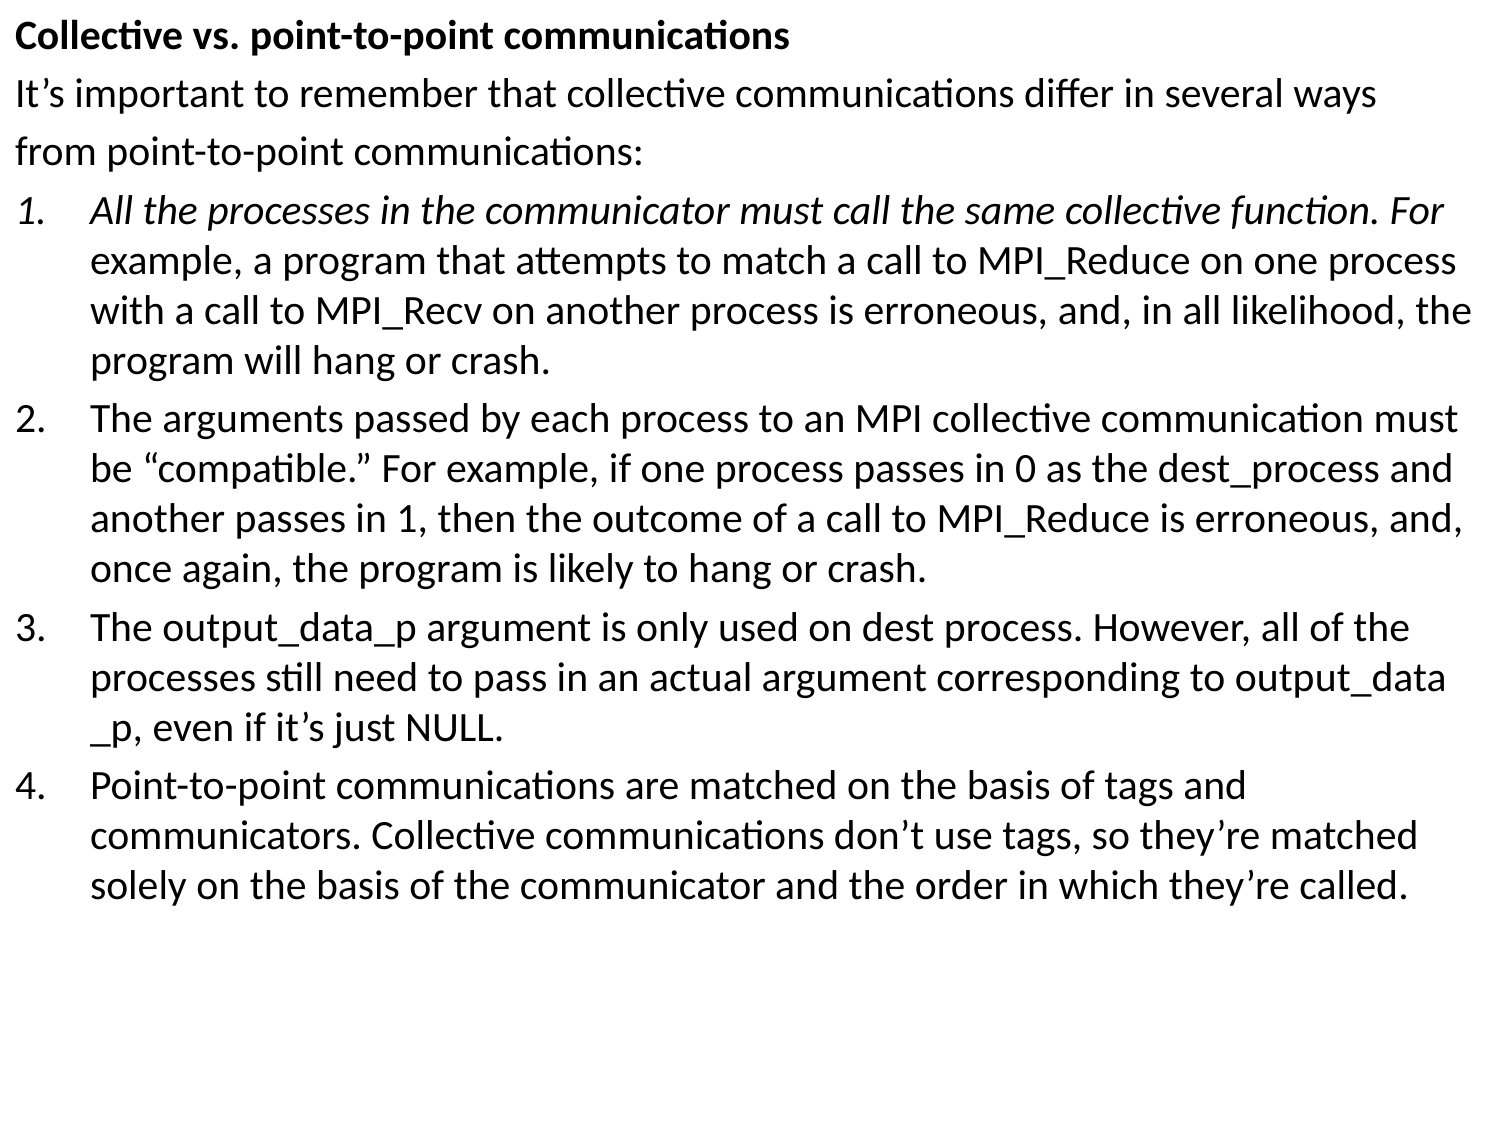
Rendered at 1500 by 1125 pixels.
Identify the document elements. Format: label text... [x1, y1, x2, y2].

list Collective vs. point-to-point communications It’s important to remember that collective communications differ in several ways from point-to-point communications: All the processes in the communicator must call the same collective function. For example, a program that attempts to match a call to MPI_Reduce on one process with a call to MPI_Recv on another process is erroneous, and, in all likelihood, the program will hang or crash. The arguments passed by each process to an MPI collective communication must be “compatible.” For example, if one process passes in 0 as the dest_process and another passes in 1, then the outcome of a call to MPI_Reduce is erroneous, and, once again, the program is likely to hang or crash. The output_data_p argument is only used on dest process. However, all of the processes still need to pass in an actual argument corresponding to output_data _p, even if it’s just NULL. Point-to-point communications are matched on the basis of tags and communicators. Collective communications don’t use tags, so they’re matched solely on the basis of the communicator and the order in which they’re called. [0, 0, 1500, 1125]
